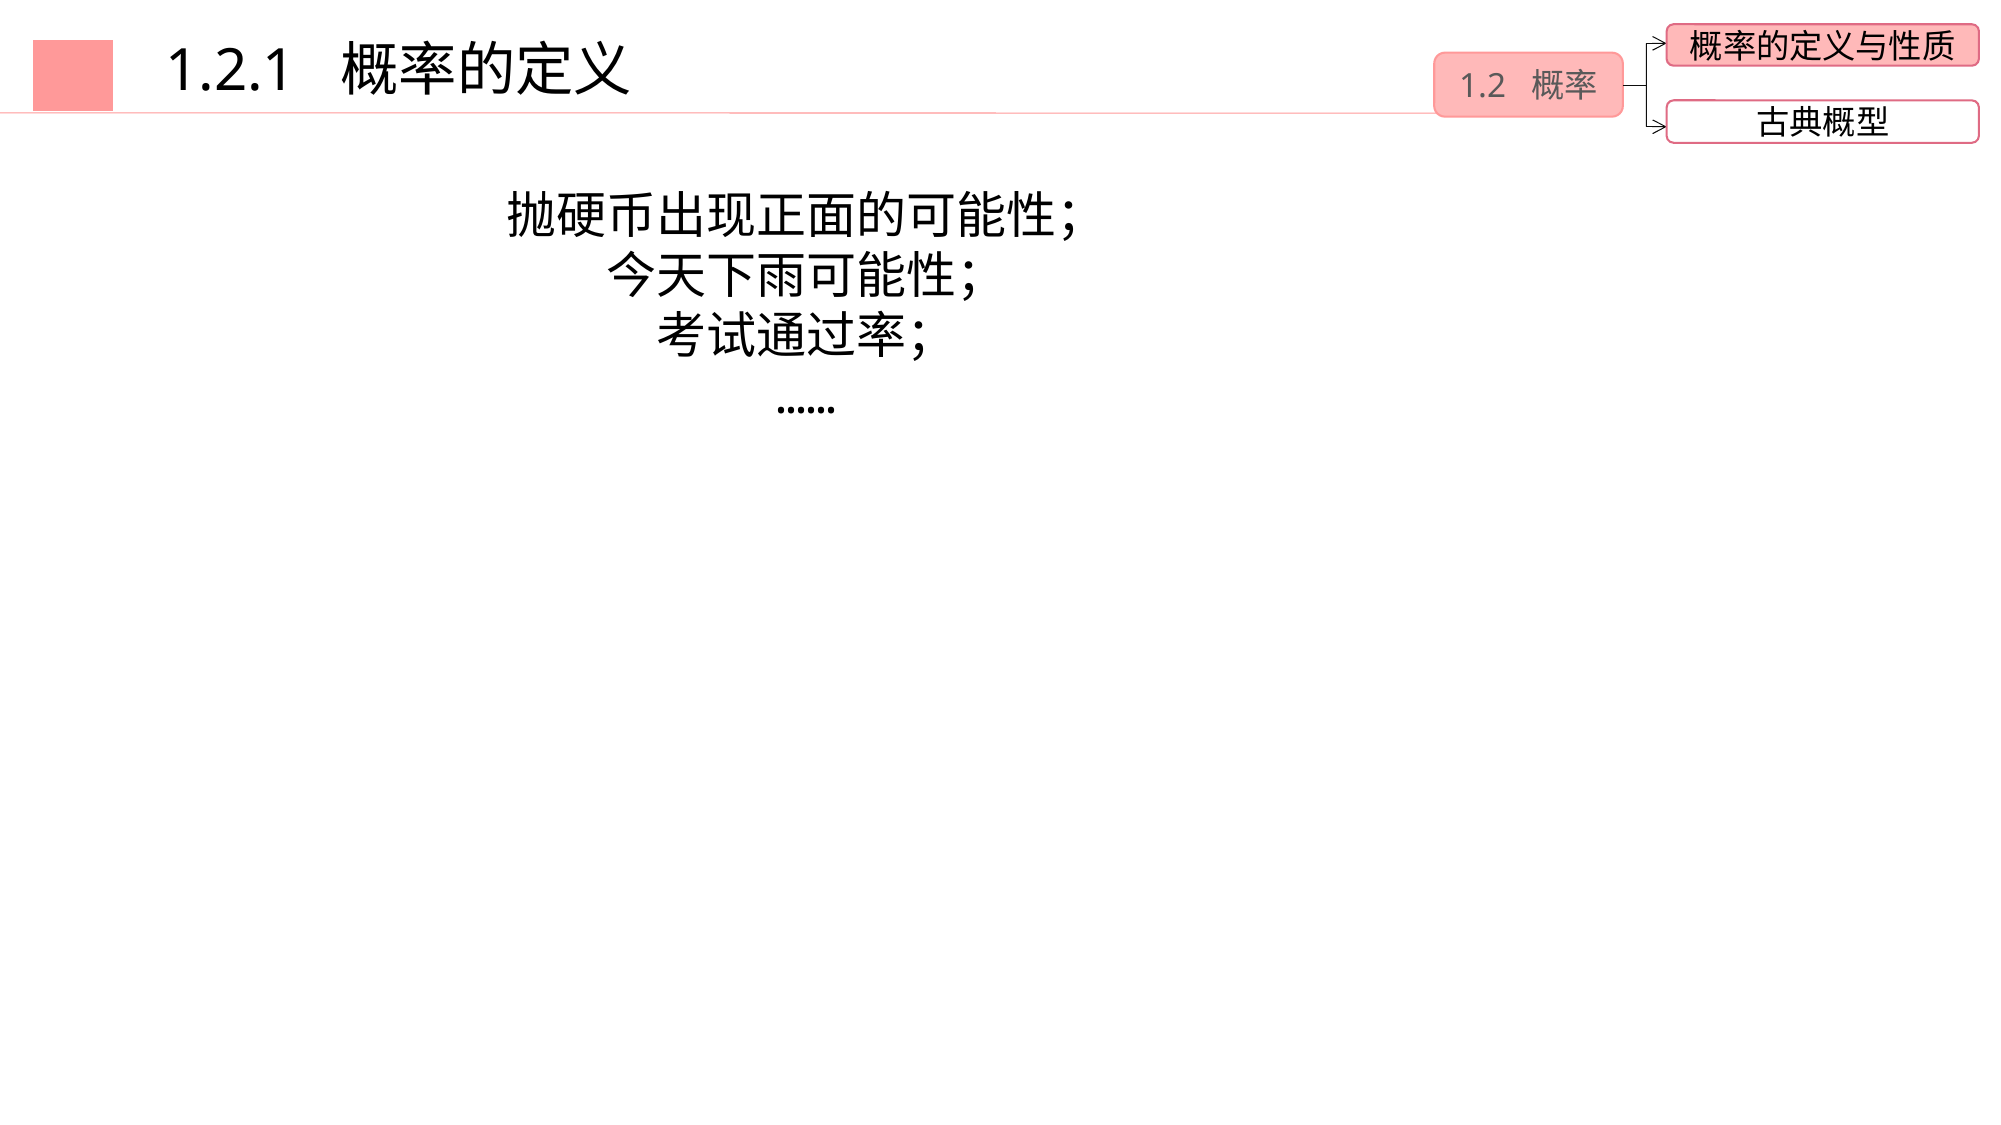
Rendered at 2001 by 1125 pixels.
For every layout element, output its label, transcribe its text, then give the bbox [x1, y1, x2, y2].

text_box 抛硬币出现正面的可能性； 今天下雨可能性； 考试通过率； …… [363, 175, 1250, 466]
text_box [1434, 24, 1979, 143]
text_box 1.2.1 概率的定义 [150, 24, 941, 109]
text_box [33, 40, 113, 111]
